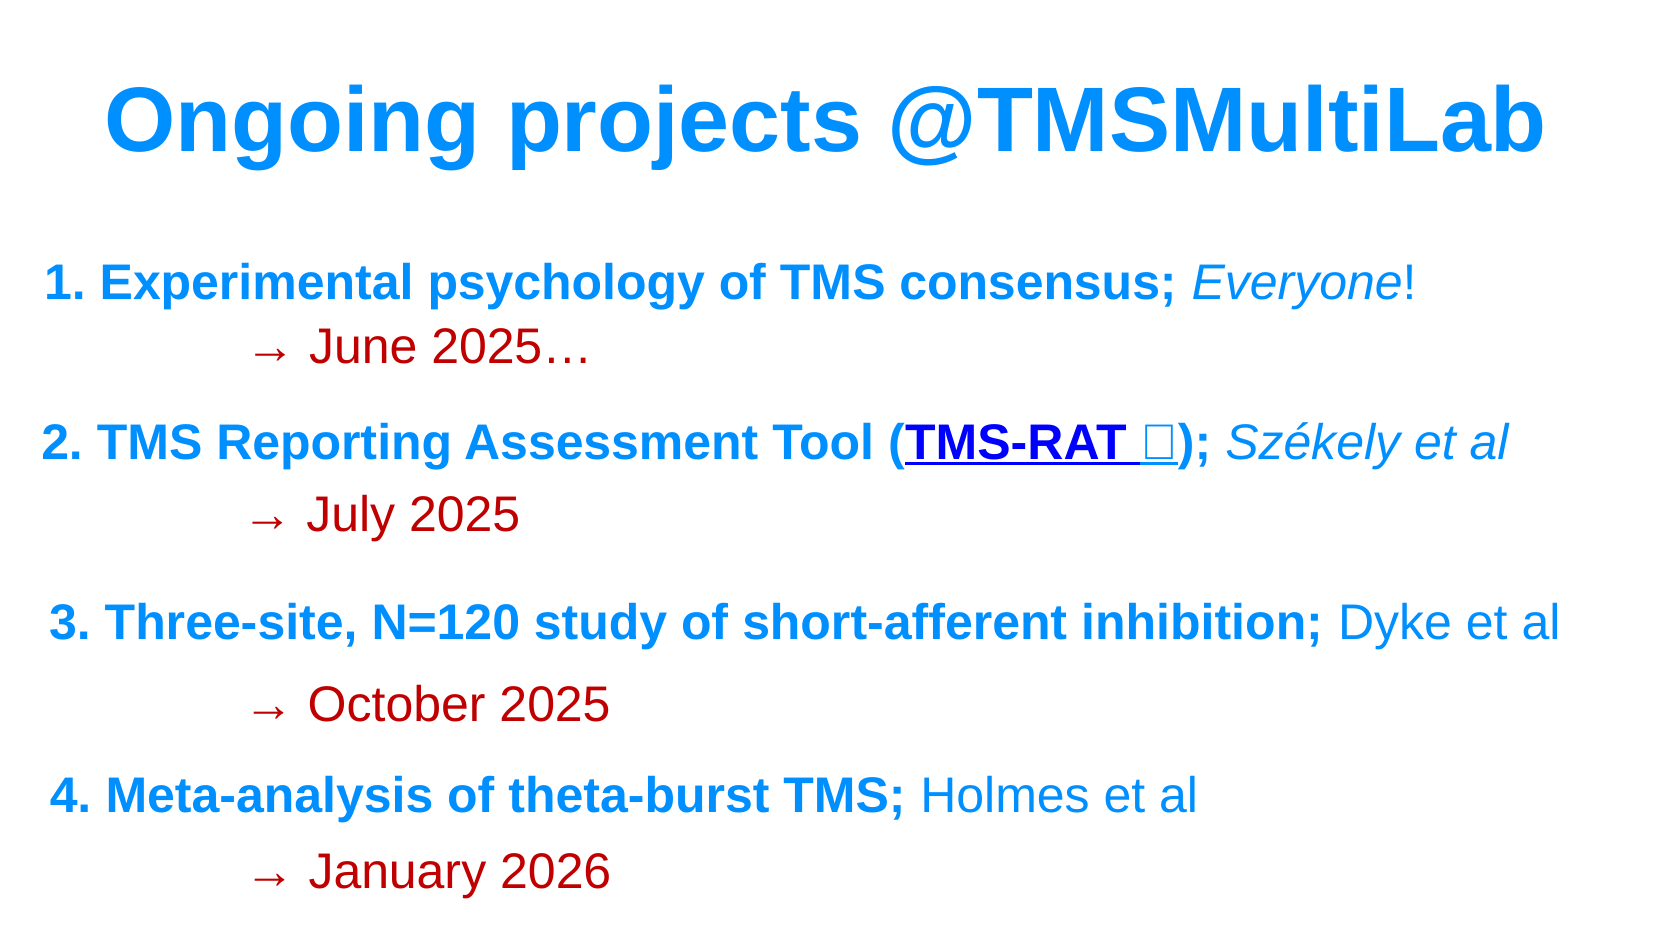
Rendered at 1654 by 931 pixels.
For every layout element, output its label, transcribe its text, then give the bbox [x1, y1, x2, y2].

text_box → October 2025 [228, 664, 626, 739]
text_box Ongoing projects @TMSMultiLab [82, 37, 1571, 169]
text_box 2. TMS Reporting Assessment Tool (TMS-RAT 🐀); Székely et al [41, 329, 1567, 575]
text_box → July 2025 [227, 474, 536, 549]
text_box 4. Meta-analysis of theta-burst TMS; Holmes et al [49, 682, 1641, 928]
text_box 1. Experimental psychology of TMS consensus; Everyone! [44, 169, 1635, 415]
text_box → January 2026 [229, 831, 627, 907]
text_box → June 2025… [230, 306, 608, 382]
text_box 3. Three-site, N=120 study of short-afferent inhibition; Dyke et al [49, 508, 1640, 682]
